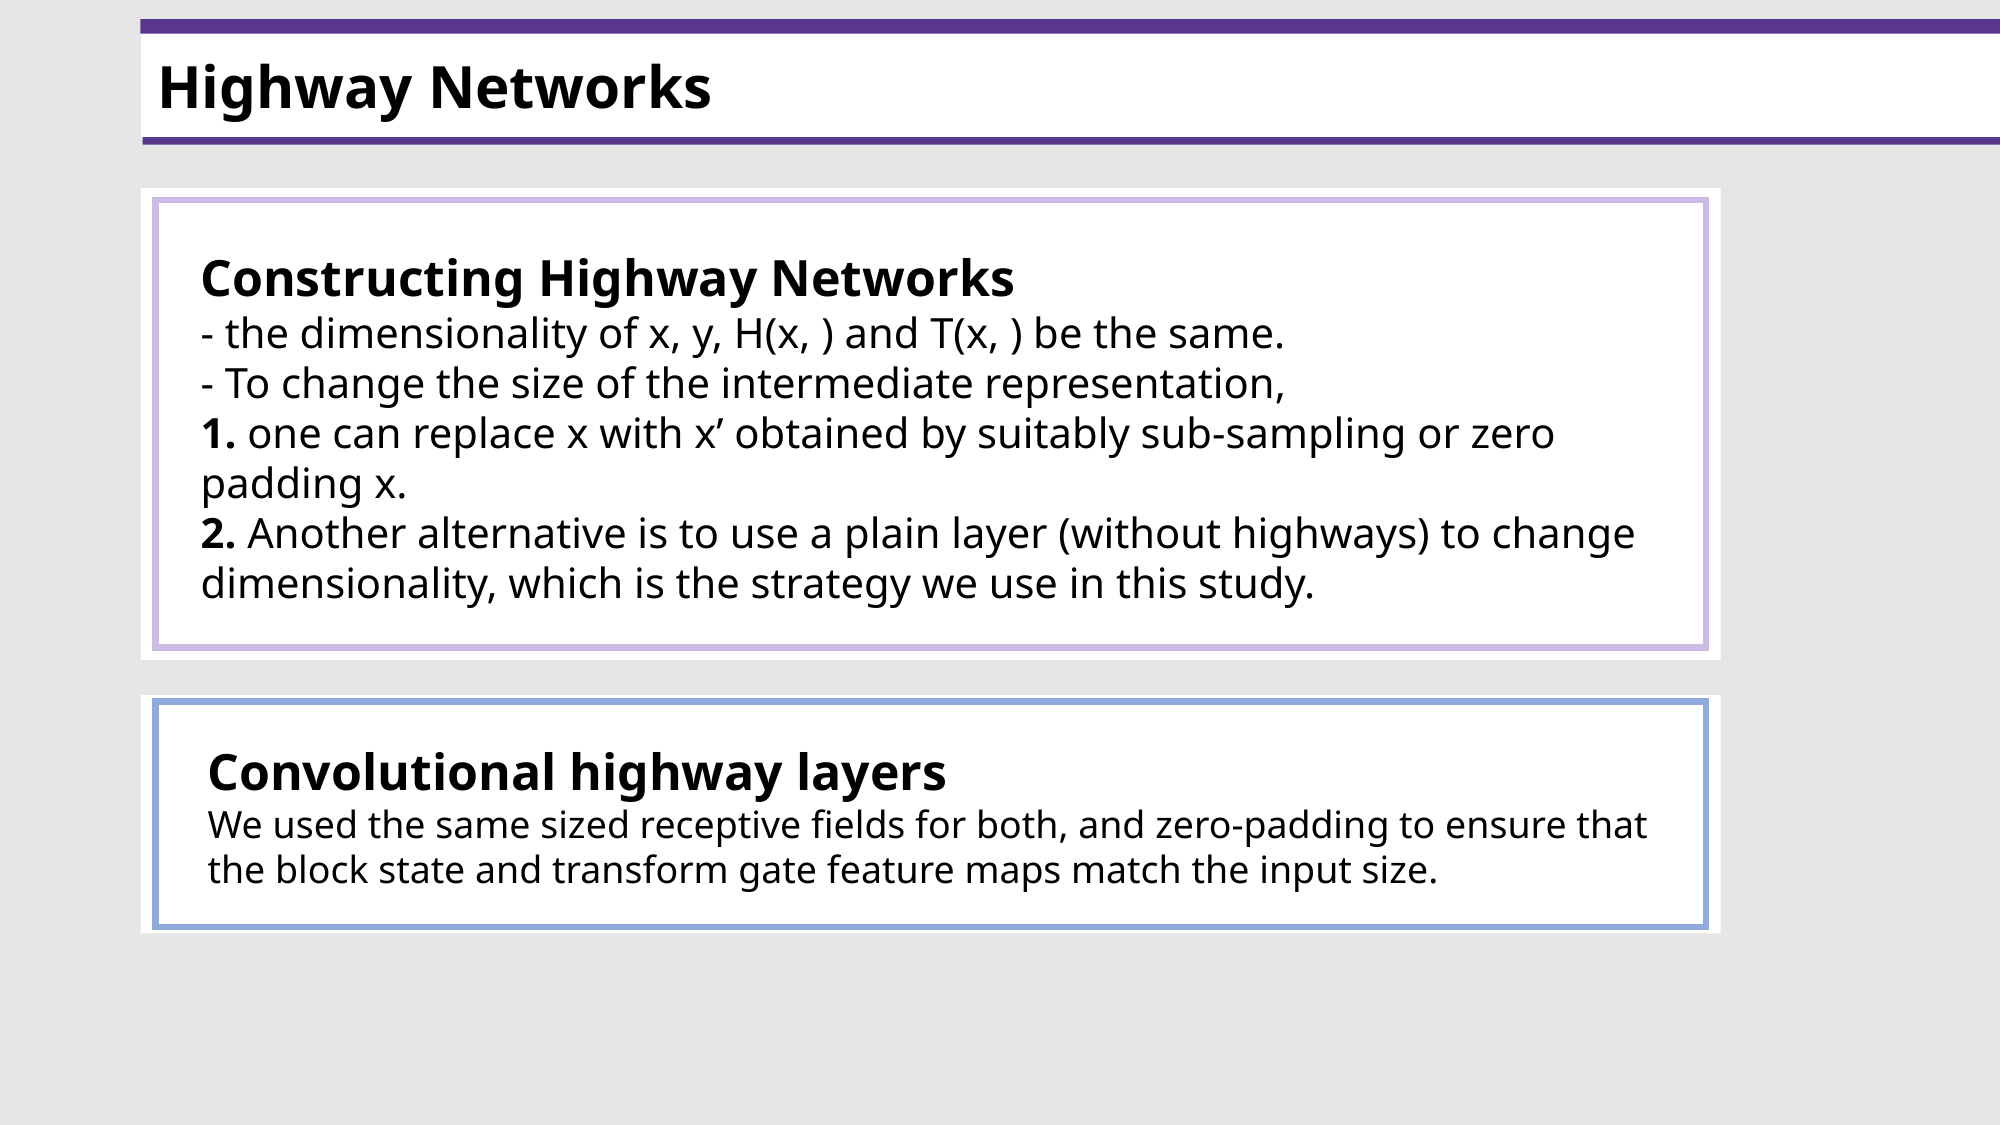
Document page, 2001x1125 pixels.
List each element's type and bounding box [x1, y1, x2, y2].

text_box [140, 19, 2000, 145]
text_box [140, 187, 1721, 661]
text_box [140, 695, 1721, 934]
